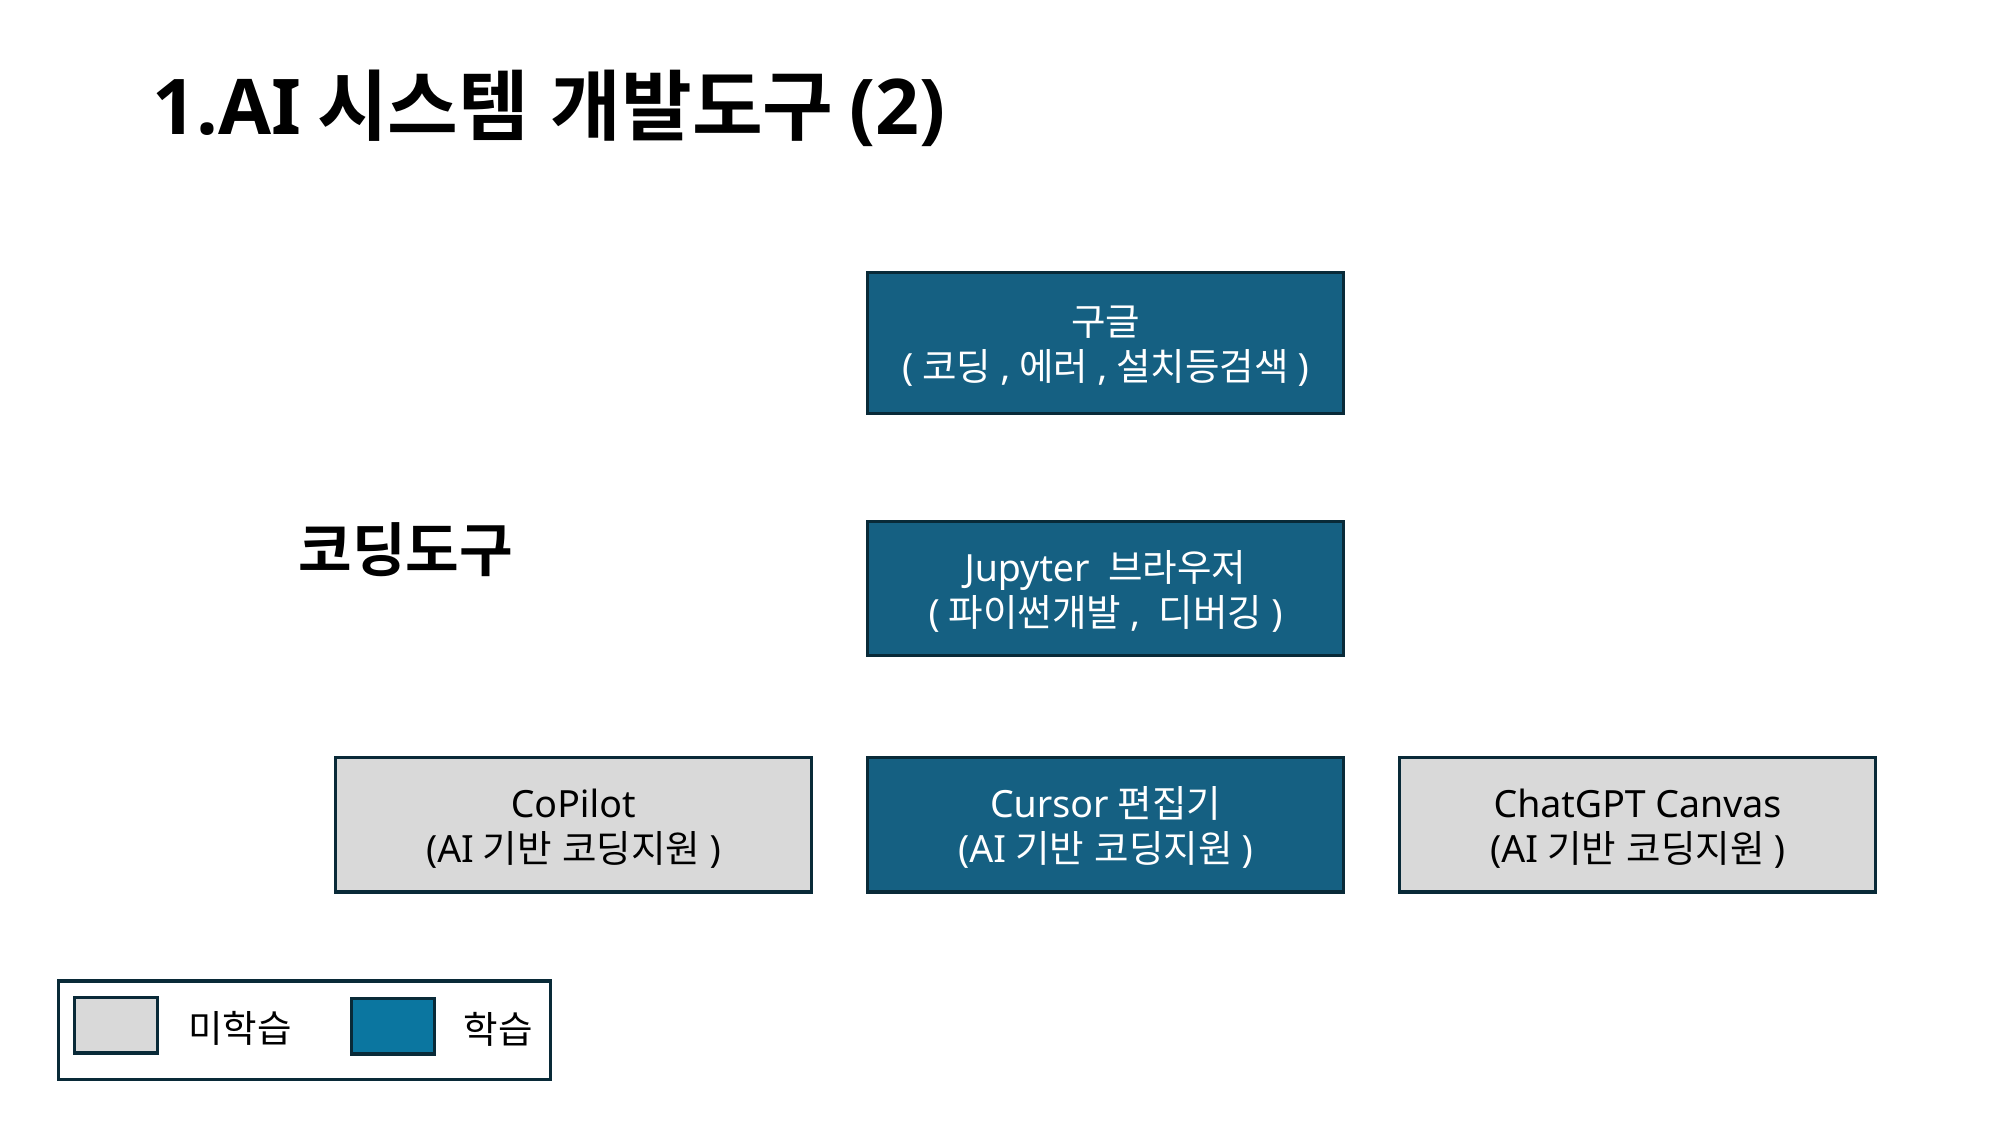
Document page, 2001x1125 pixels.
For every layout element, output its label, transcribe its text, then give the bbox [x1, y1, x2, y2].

text_box Cursor편집기 (AI기반 코딩지원) [866, 756, 1345, 894]
title 1.AI시스템 개발도구(2) [137, 59, 1400, 159]
text_box ChatGPT Canvas (AI기반 코딩지원) [1398, 756, 1877, 894]
text_box 구글 (코딩,에러,설치등검색) [866, 271, 1345, 415]
text_box CoPilot (AI기반 코딩지원) [334, 756, 813, 894]
text_box [57, 979, 552, 1081]
text_box Jupyter 브라우저 (파이썬개발, 디버깅) [866, 520, 1345, 657]
text_box 코딩도구 [283, 505, 528, 591]
